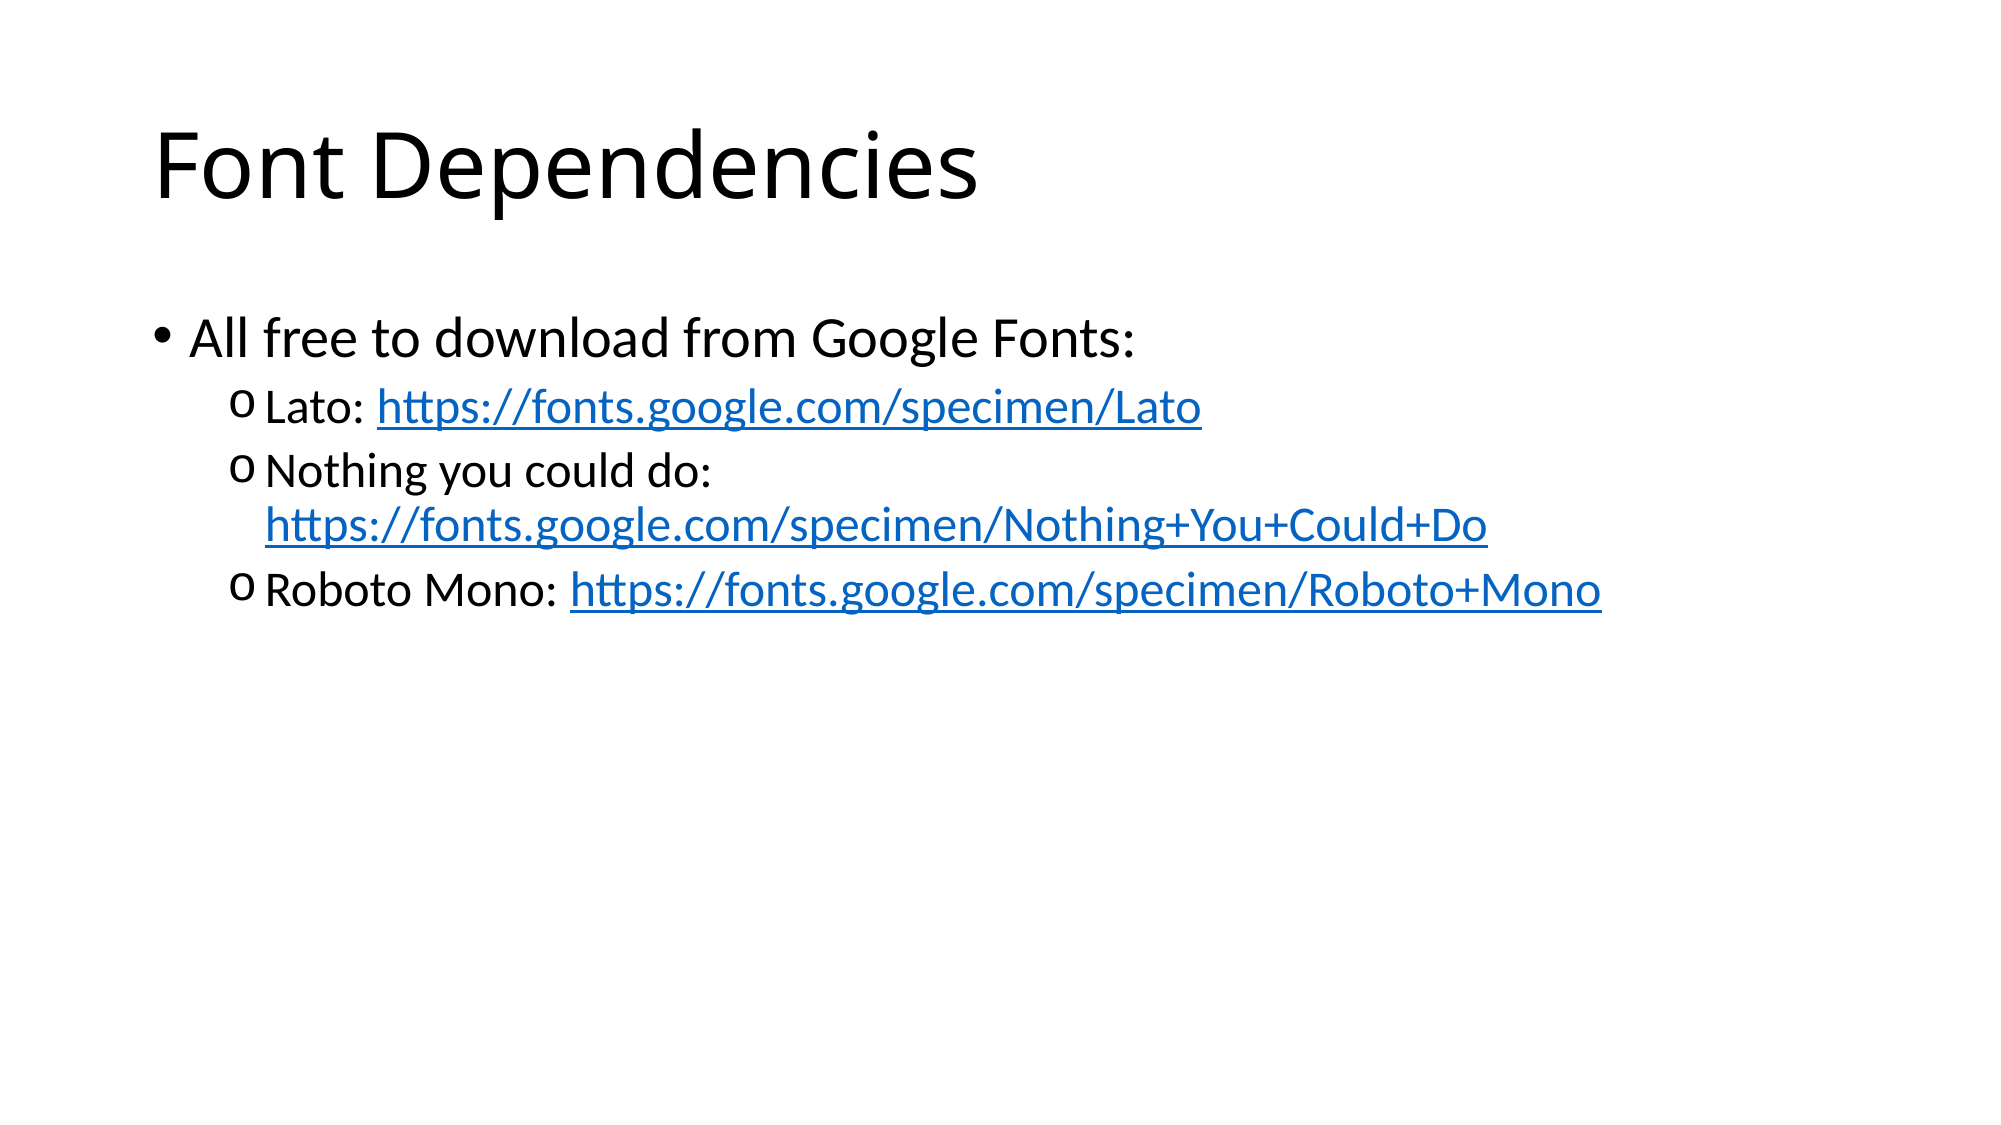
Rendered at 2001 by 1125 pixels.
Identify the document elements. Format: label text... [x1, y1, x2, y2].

title Font Dependencies [137, 59, 1863, 278]
list All free to download from Google Fonts: Lato: https://fonts.google.com/specimen/Lato Nothing you could do: https://fonts.google.com/specimen/Nothing+You+Could+Do Roboto Mono: https://fonts.google.com/specimen/Roboto+Mono [137, 299, 1863, 1014]
